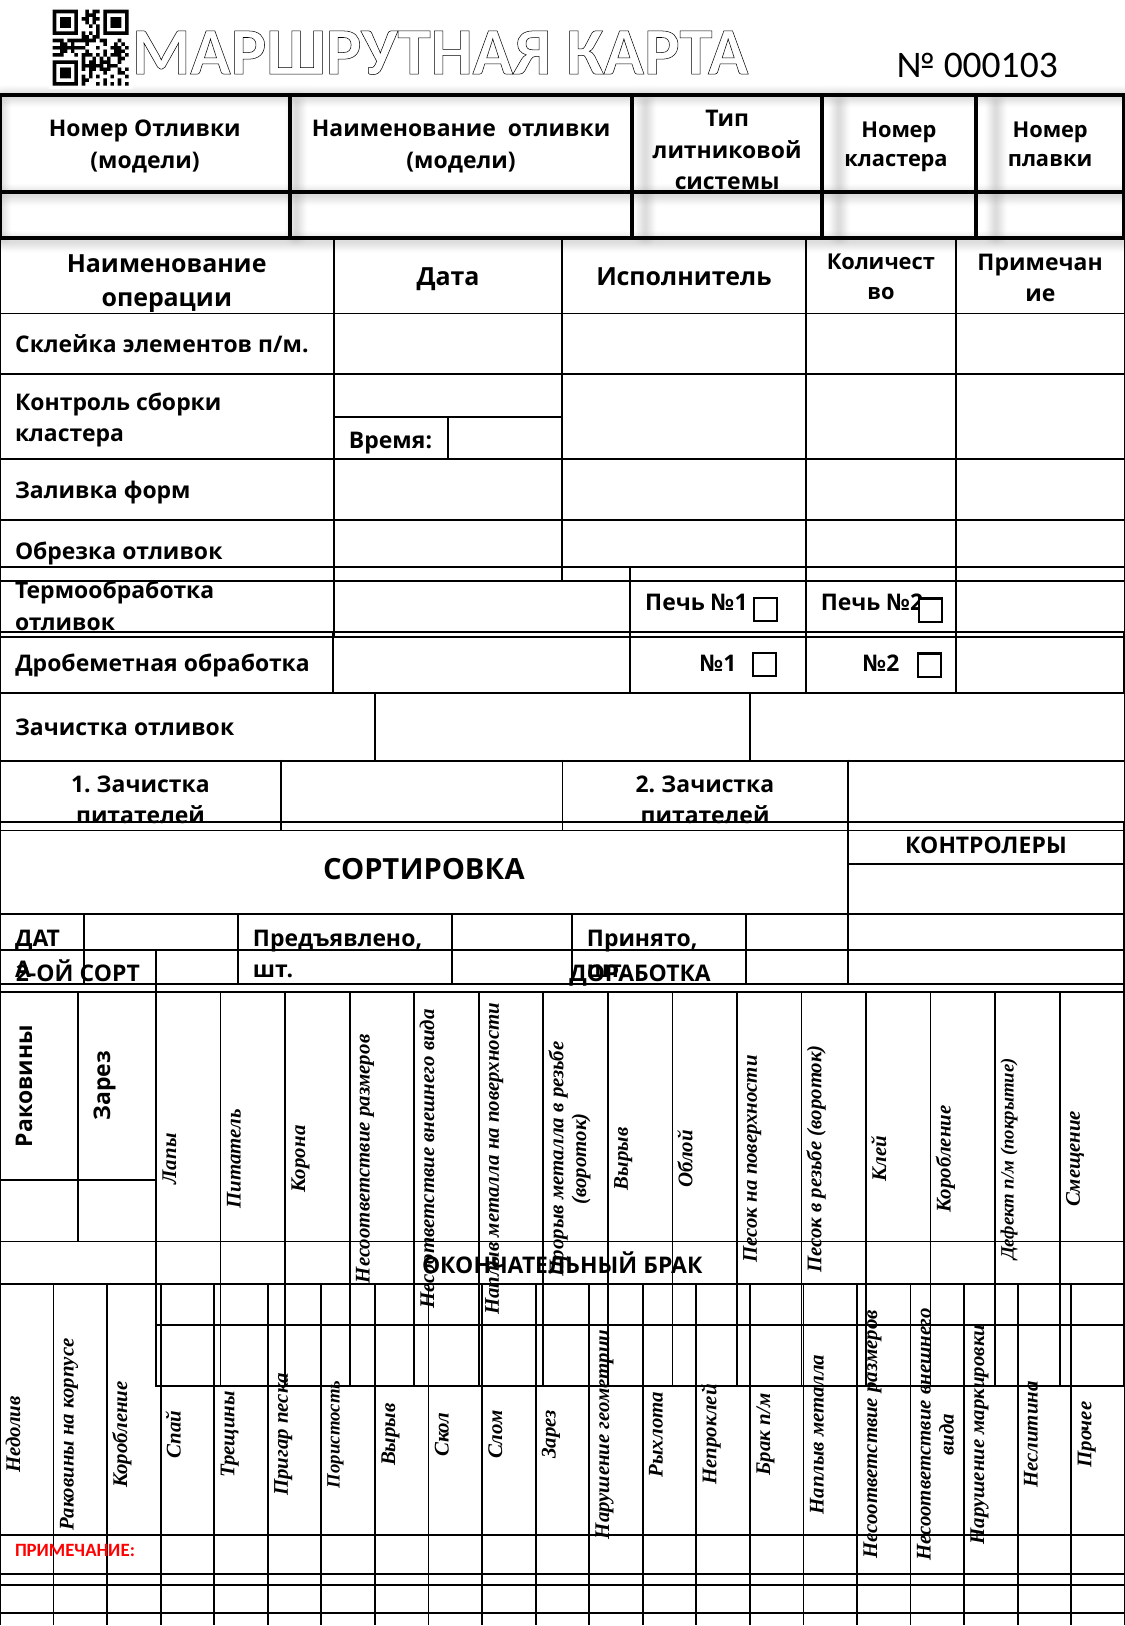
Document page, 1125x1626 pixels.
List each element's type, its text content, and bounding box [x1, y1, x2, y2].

table_cell [453, 915, 571, 983]
table_cell [849, 915, 1123, 983]
table_header 2-ОЙ СОРТ [1, 985, 155, 991]
table_header Номер Отливки (модели) [2, 97, 288, 190]
table_header [376, 694, 749, 760]
table_cell [563, 375, 805, 458]
table_cell Смещение [1061, 993, 1123, 1241]
table_cell Коробление [931, 993, 994, 1241]
table_cell [978, 194, 1122, 236]
table_cell Несоответствие внешнего вида [911, 1285, 963, 1534]
table_cell [965, 1614, 1017, 1625]
table_header [751, 694, 1124, 760]
table_header Примечание [957, 239, 1124, 313]
table_header ДОРАБОТКА [157, 985, 1123, 991]
table_cell [1019, 1614, 1070, 1625]
table_cell Склейка элементов п/м. [1, 314, 333, 373]
table_cell [429, 1614, 481, 1625]
table_cell [54, 1614, 106, 1625]
table_cell [807, 314, 955, 373]
table_cell Спай [162, 1285, 213, 1534]
table_cell Коробление [108, 1285, 160, 1534]
table_header [282, 762, 562, 821]
table_cell [2, 194, 288, 236]
table_cell [79, 1181, 155, 1241]
table_cell Несоответствие размеров [858, 1285, 910, 1534]
table_cell Вырыв [376, 1285, 428, 1534]
table_cell [957, 521, 1124, 566]
table_header Печь №1 [631, 568, 805, 631]
table_header Наименование операции [1, 239, 333, 313]
table_cell [563, 314, 805, 373]
table_cell Зарез [79, 993, 155, 1179]
table_cell [697, 1614, 749, 1625]
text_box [752, 597, 943, 678]
table_cell [85, 915, 237, 983]
table_cell [957, 375, 1124, 458]
table_header КОНТРОЛЕРЫ [849, 823, 1123, 863]
table_cell Брак п/м [751, 1285, 803, 1534]
table_cell Корона [286, 993, 349, 1241]
table_cell ДАТА [1, 915, 83, 983]
table_cell [563, 521, 805, 566]
table_cell Пригар песка [269, 1285, 320, 1534]
text_box МАРШРУТНАЯ КАРТА [116, 0, 764, 87]
table_cell Рыхлота [644, 1285, 695, 1534]
table_header Печь №2 [807, 568, 955, 631]
table_header СОРТИРОВКА [1, 823, 847, 913]
table_header [334, 633, 629, 692]
table_cell [804, 1614, 856, 1625]
table_cell Неслитина [1019, 1285, 1070, 1534]
table_header №1 [631, 633, 805, 692]
table_header 1. Зачистка питателей [1, 762, 280, 821]
table_cell [376, 1614, 428, 1625]
table_header Дробеметная обработка [1, 633, 332, 692]
table_header №2 [807, 633, 955, 692]
table_cell Песок в резьбе (вороток) [802, 993, 865, 1241]
table_cell Время: [335, 418, 447, 458]
table_cell Вырыв [609, 993, 672, 1241]
table_cell [108, 1614, 160, 1625]
table_cell Заливка форм [1, 460, 333, 519]
table_cell Наплыв металла [804, 1285, 856, 1534]
table_cell Несоответствие размеров [351, 993, 413, 1241]
table_cell [751, 1614, 803, 1625]
table_cell Клей [867, 993, 930, 1241]
table_cell Нарушение маркировки [965, 1285, 1017, 1534]
table_cell Лапы [157, 993, 220, 1241]
table_cell Трещины [215, 1285, 267, 1534]
table_cell Песок на поверхности [738, 993, 801, 1241]
table_header [335, 568, 629, 631]
table_cell Питатель [221, 993, 284, 1241]
table_cell [215, 1614, 267, 1625]
table_cell Облой [673, 993, 736, 1241]
table_cell Обрезка отливок [1, 521, 333, 566]
table_cell Принято, шт. [573, 915, 745, 983]
table_cell [162, 1614, 213, 1625]
table_cell [807, 460, 955, 519]
table_cell [335, 375, 561, 416]
table_cell Прорыв металла в резьбе (вороток) [544, 993, 607, 1241]
table_cell [824, 194, 974, 236]
table_cell Пористость [322, 1285, 374, 1534]
text_box № 000103 [881, 32, 1073, 93]
table_header [957, 568, 1124, 631]
table_cell [1, 1575, 1124, 1612]
table_cell Наплыв металла на поверхности [480, 993, 542, 1241]
table_cell [644, 1614, 695, 1625]
table_cell Контроль сборки кластера [1, 375, 333, 458]
table_cell Предъявлено, шт. [239, 915, 451, 983]
table_cell [911, 1614, 963, 1625]
table_cell [322, 1614, 374, 1625]
table_header Наименование отливки (модели) [292, 97, 630, 190]
table_cell [849, 865, 1123, 913]
table_cell [957, 460, 1124, 519]
table_cell Недолив [1, 1285, 53, 1534]
table_cell [449, 418, 561, 458]
table_header Количество [807, 239, 955, 313]
table_header Тип литниковой системы [634, 97, 820, 190]
table_header Термообработка отливок [1, 568, 333, 631]
table_cell [747, 915, 847, 983]
table_header Зачистка отливок [1, 694, 374, 760]
table_header ПРИМЕЧАНИЕ: [1, 1536, 1124, 1573]
table_header Номер плавки [978, 97, 1122, 190]
table_cell Прочее [1072, 1285, 1124, 1534]
table_cell Раковины [1, 993, 77, 1179]
table_cell [335, 314, 561, 373]
table_cell [537, 1614, 588, 1625]
table_cell [1, 1181, 77, 1241]
table_cell Зарез [537, 1285, 588, 1534]
table_cell [807, 521, 955, 566]
table_cell Слом [483, 1285, 535, 1534]
table_cell [563, 460, 805, 519]
table_cell [957, 314, 1124, 373]
table_cell [634, 194, 820, 236]
table_cell [335, 460, 561, 519]
table_cell Раковины на корпусе [54, 1285, 106, 1534]
table_header [957, 633, 1123, 692]
table_header 2. Зачистка питателей [563, 762, 847, 821]
table_header Номер кластера [824, 97, 974, 190]
picture [49, 6, 132, 89]
table_header ОКОНЧАТЕЛЬНЫЙ БРАК [1, 1242, 1124, 1283]
table_cell Нарушение геометрии [590, 1285, 642, 1534]
table_header Исполнитель [563, 239, 805, 313]
table_cell [1072, 1614, 1124, 1625]
table_cell [858, 1614, 910, 1625]
table_header Дата [335, 239, 561, 313]
table_cell Дефект п/м (покрытие) [996, 993, 1059, 1241]
table_cell [1, 1614, 53, 1625]
table_header [849, 762, 1124, 821]
table_cell Скол [429, 1285, 481, 1534]
table_cell Непроклей [697, 1285, 749, 1534]
table_cell Несоответствие внешнего вида [415, 993, 478, 1241]
table_cell [590, 1614, 642, 1625]
table_cell [335, 521, 561, 566]
table_cell [483, 1614, 535, 1625]
table_cell [807, 375, 955, 458]
table_cell [269, 1614, 320, 1625]
table_cell [292, 194, 630, 236]
